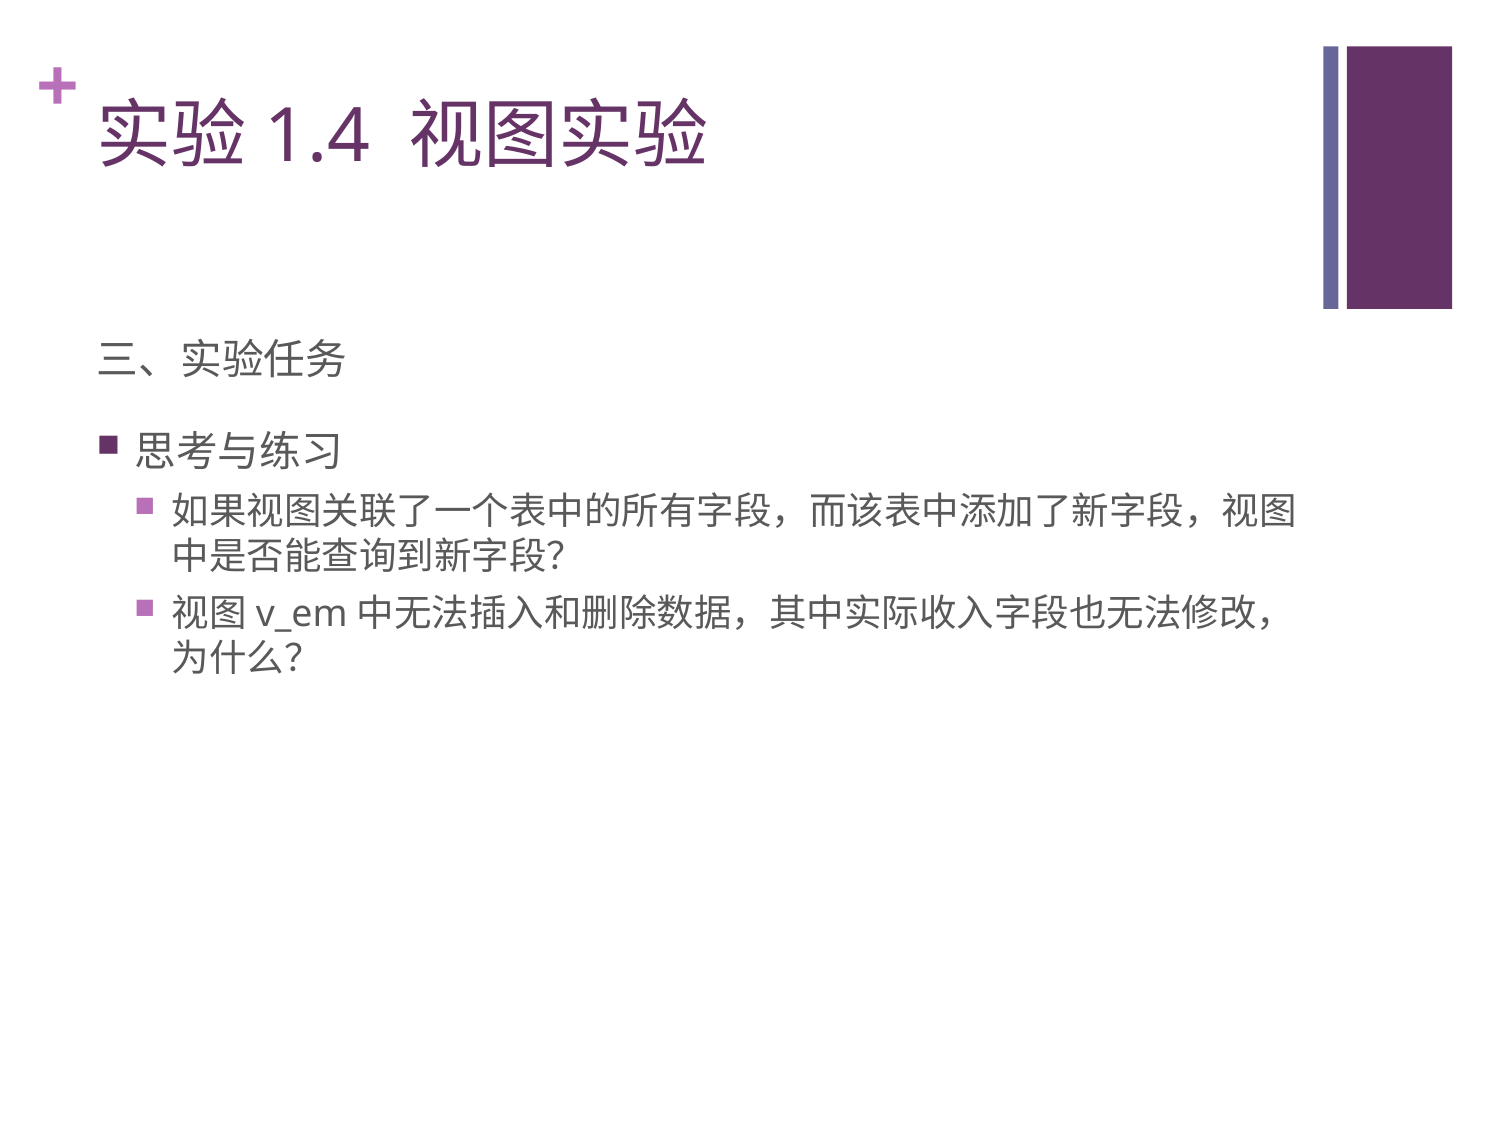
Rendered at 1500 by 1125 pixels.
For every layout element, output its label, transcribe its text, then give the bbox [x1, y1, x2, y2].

list 三、实验任务 思考与练习 如果视图关联了一个表中的所有字段，而该表中添加了新字段，视图中是否能查询到新字段？ 视图v_em中无法插入和删除数据，其中实际收入字段也无法修改，为什么？ [81, 324, 1322, 1005]
title 实验1.4 视图实验 [81, 79, 1322, 263]
